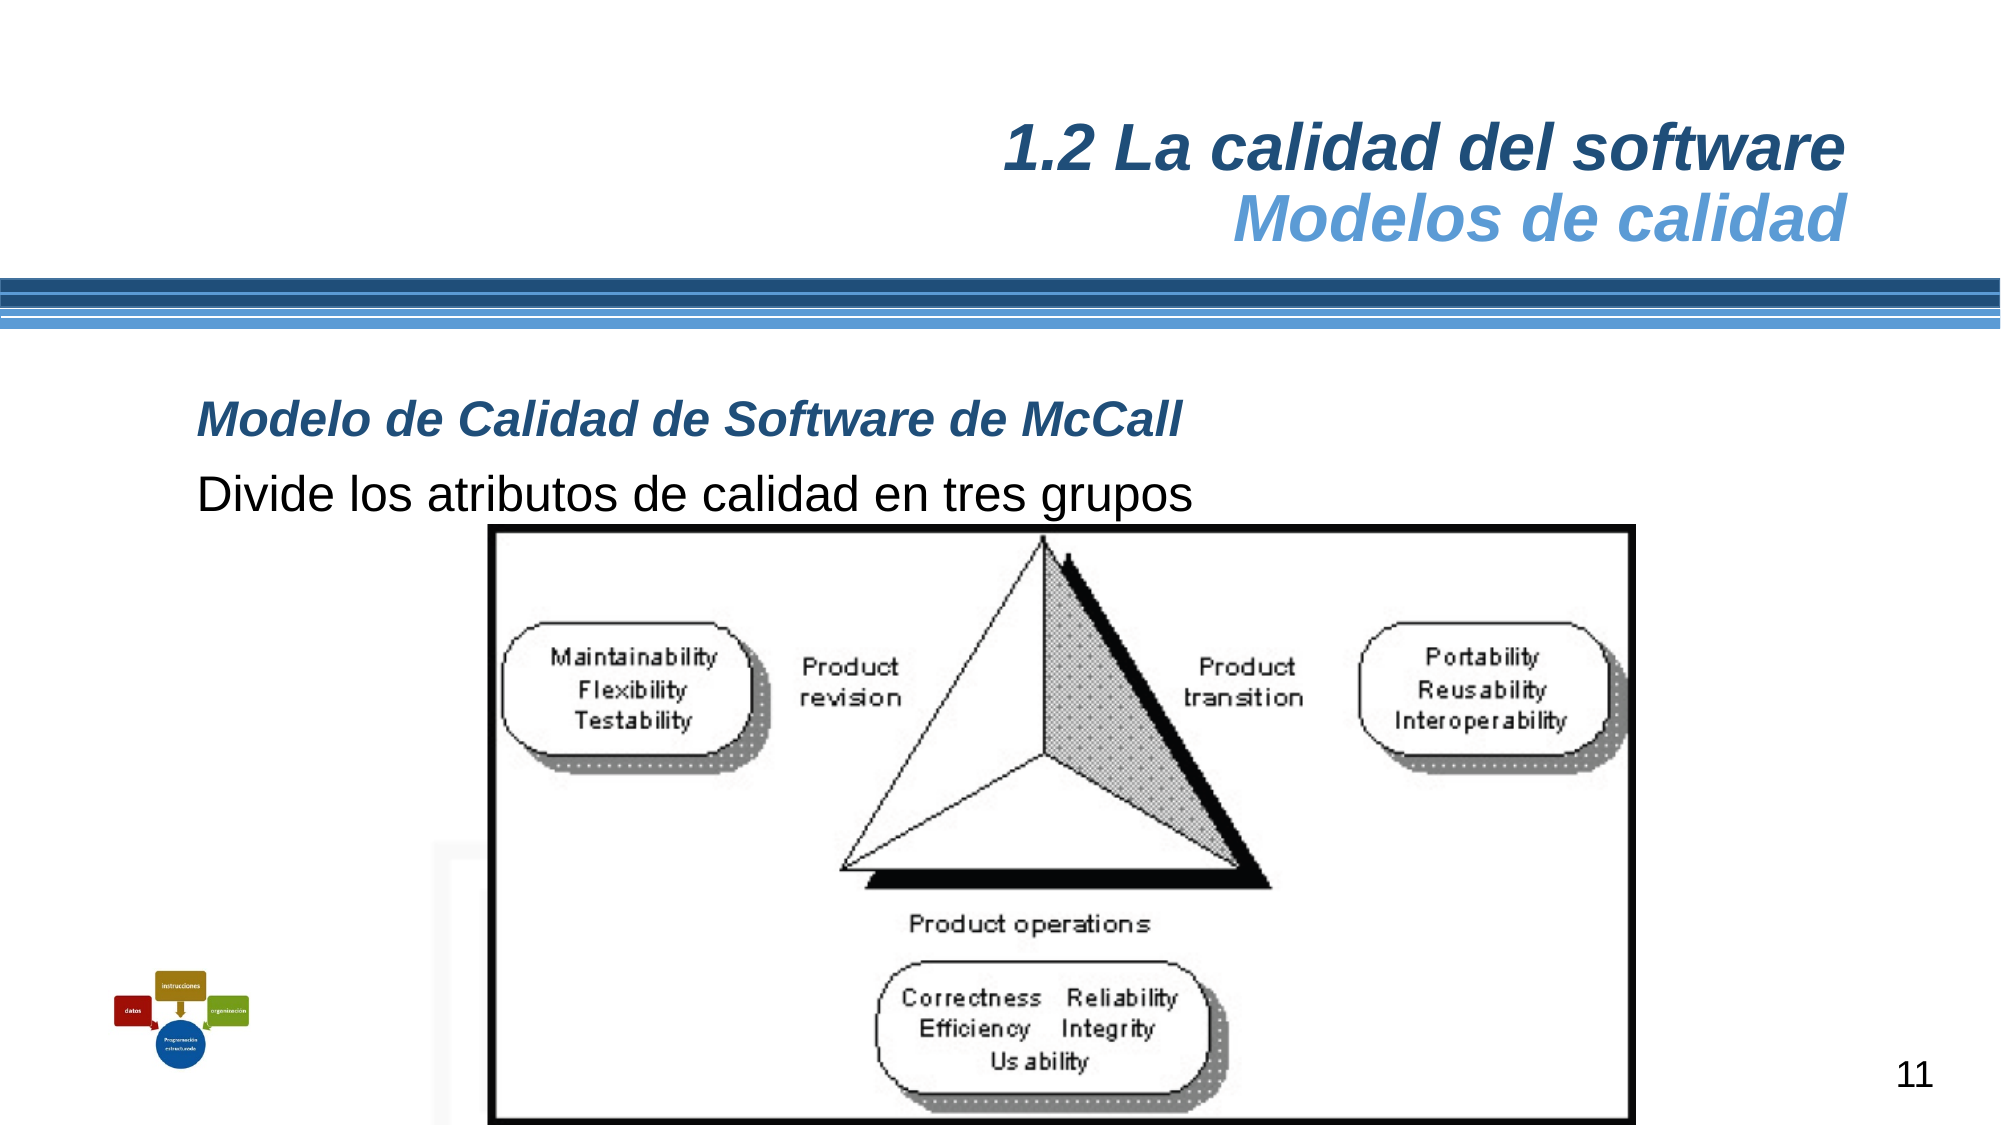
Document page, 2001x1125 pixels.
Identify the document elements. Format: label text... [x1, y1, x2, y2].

slide_number 11 [1880, 1042, 1988, 1103]
list Modelo de Calidad de Software de McCall Divide los atributos de calidad en tres grupos [181, 340, 1881, 1025]
picture [108, 968, 255, 1073]
picture [408, 524, 1636, 1125]
title 1.2 La calidad del software Modelos de calidad [181, 105, 1863, 265]
